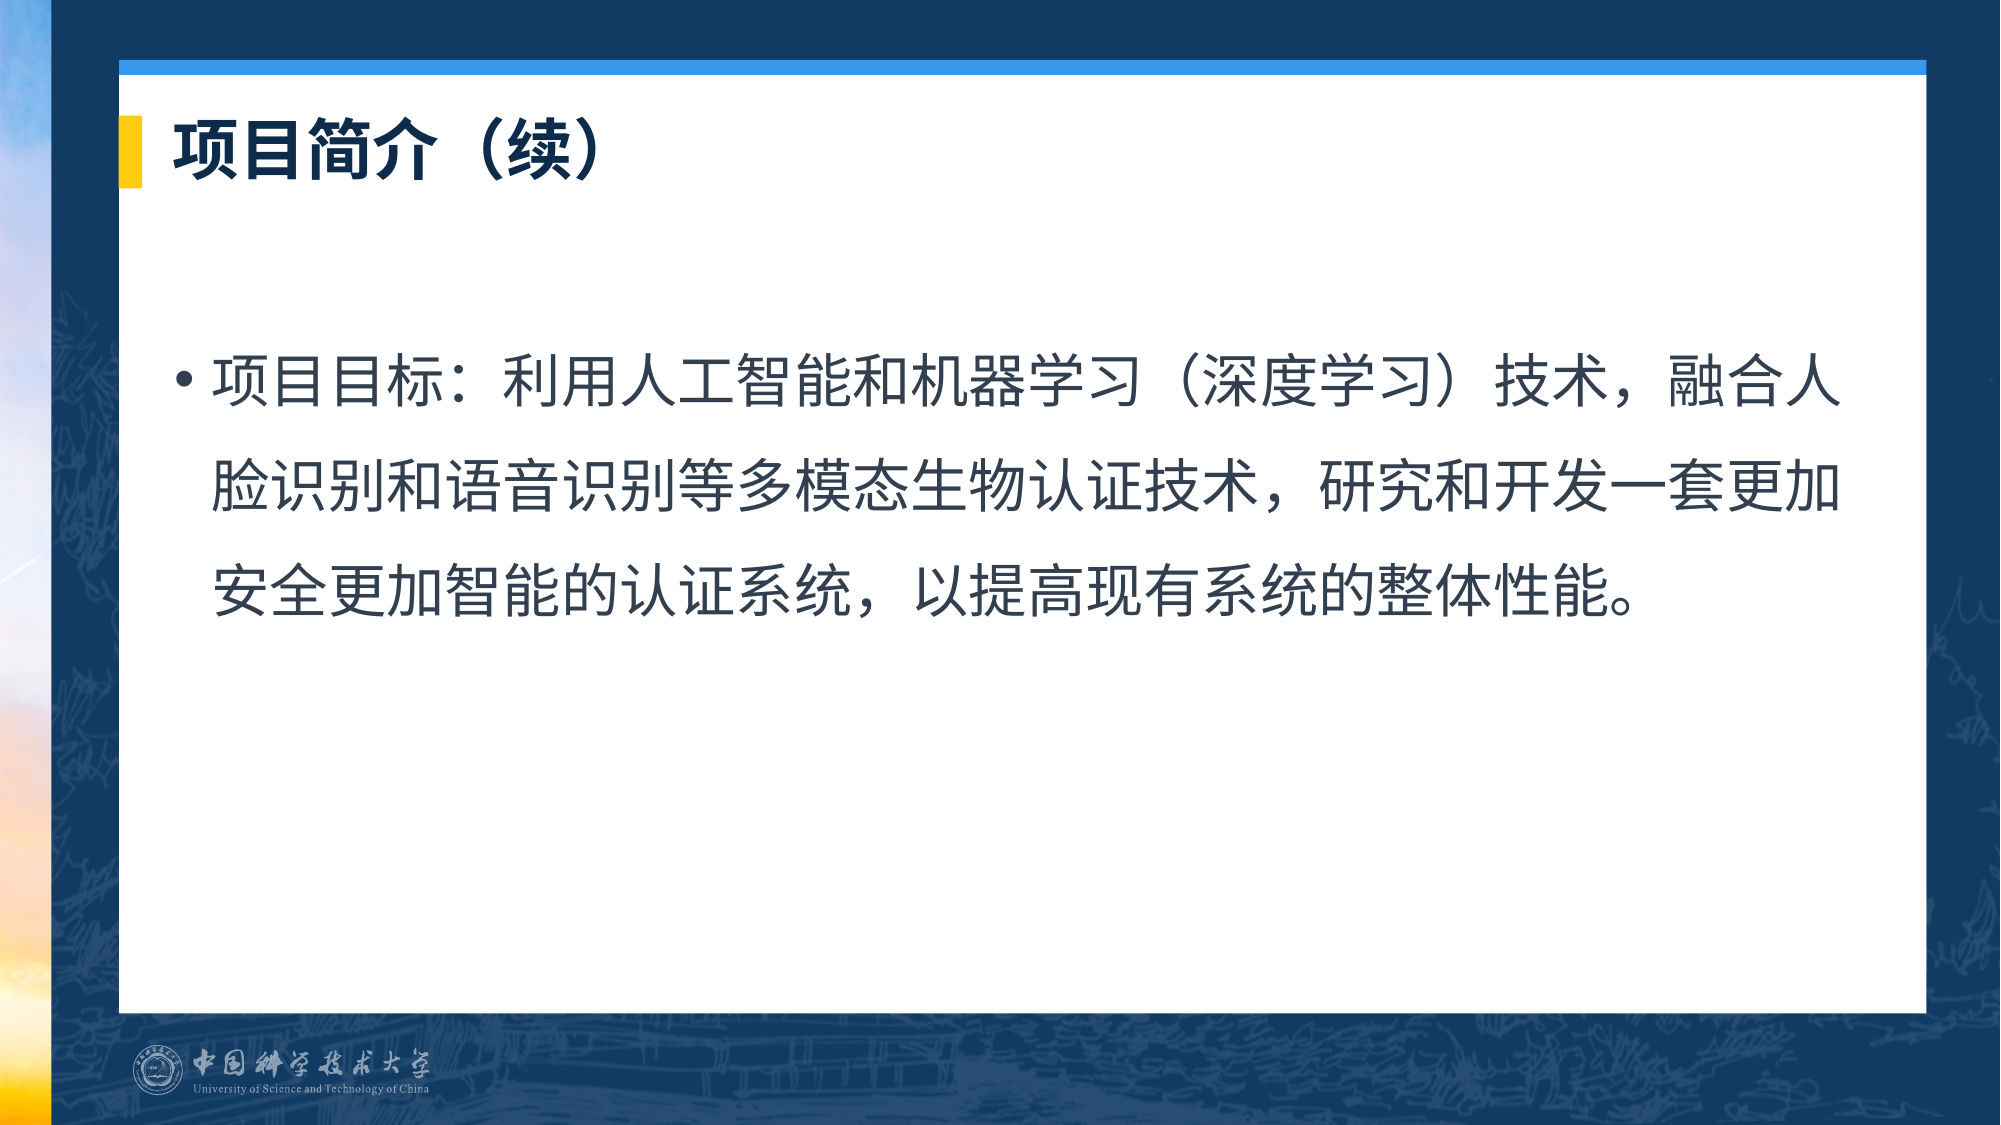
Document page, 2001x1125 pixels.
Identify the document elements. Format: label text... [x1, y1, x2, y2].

picture [0, 0, 51, 1125]
title 项目简介（续） [157, 99, 1890, 207]
list 项目目标：利用人工智能和机器学习（深度学习）技术，融合人脸识别和语音识别等多模态生物认证技术，研究和开发一套更加安全更加智能的认证系统，以提高现有系统的整体性能。 [159, 210, 1890, 974]
